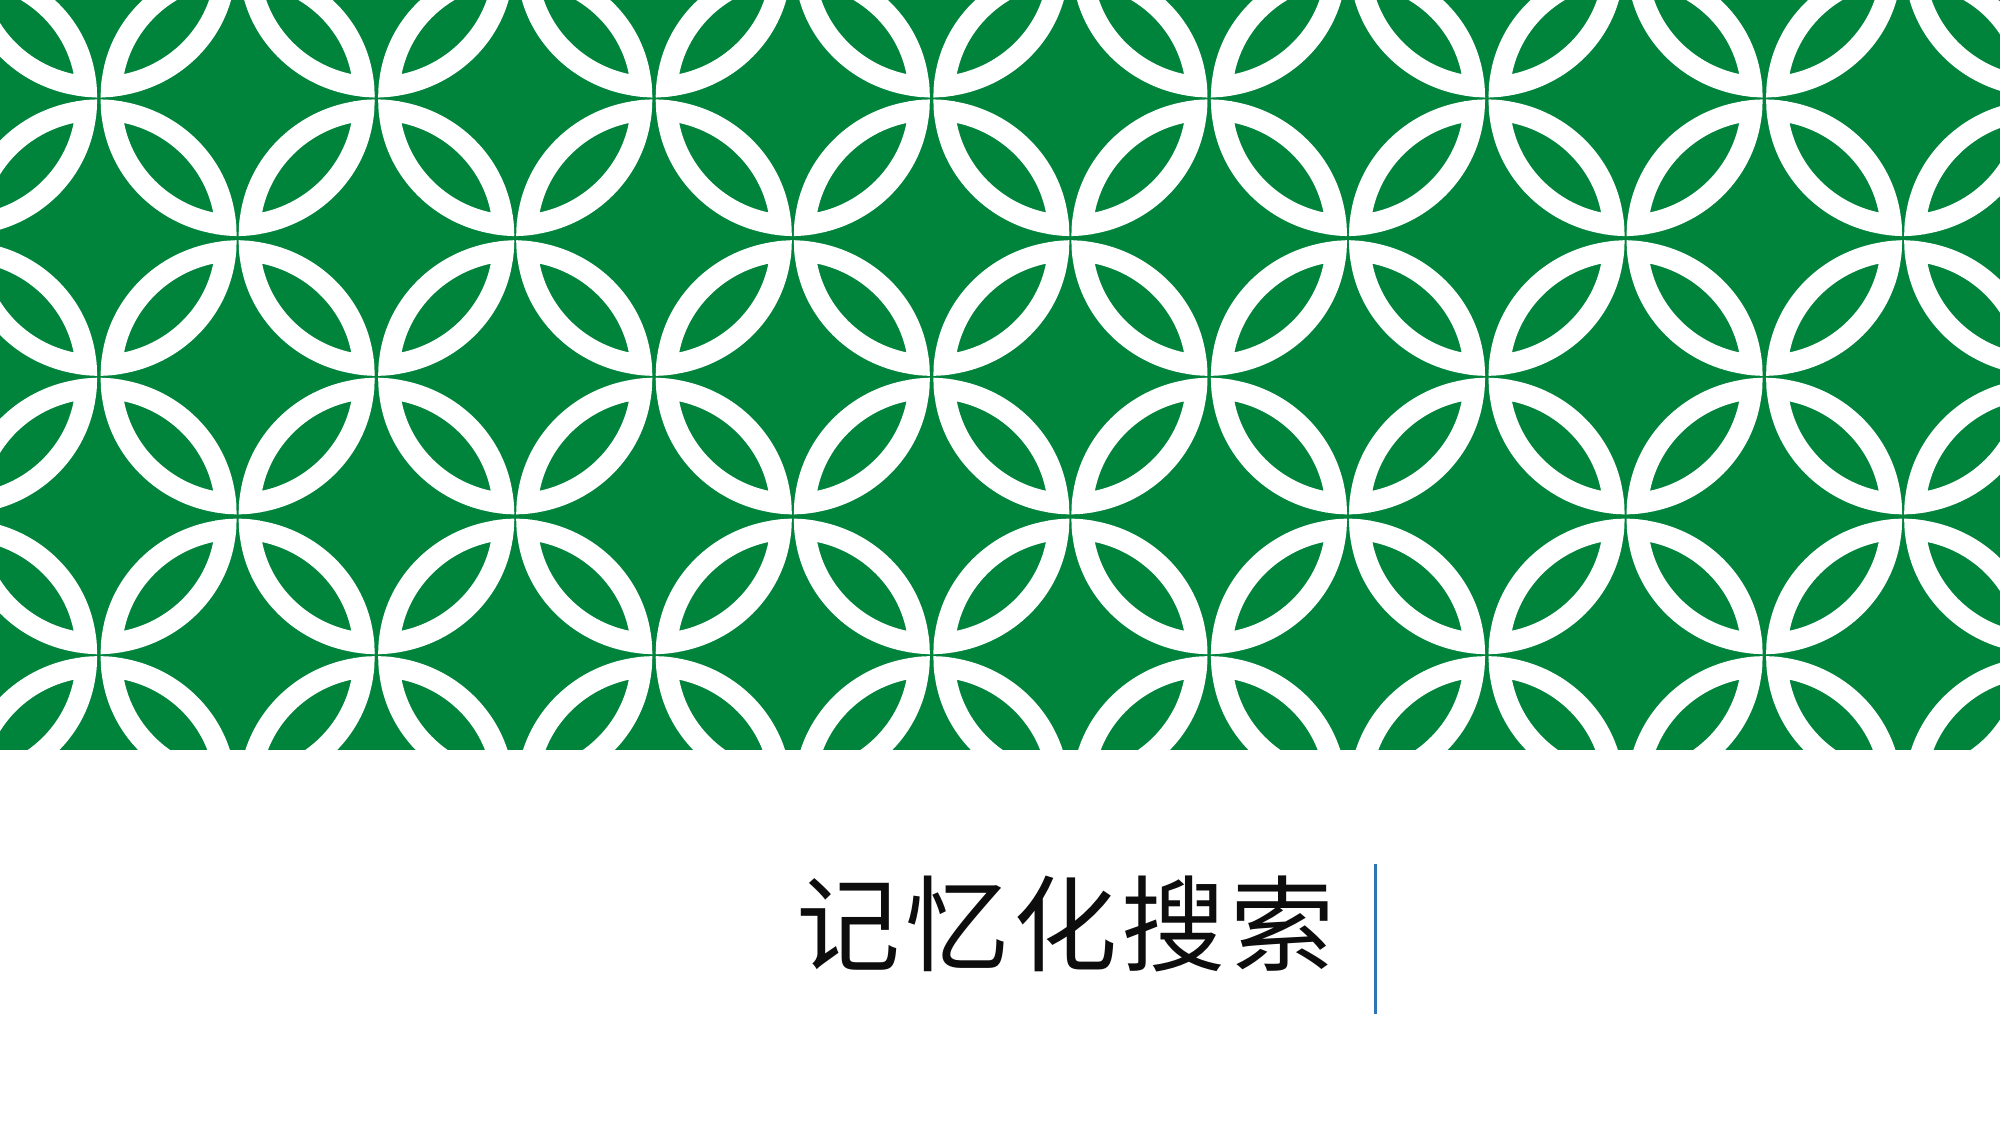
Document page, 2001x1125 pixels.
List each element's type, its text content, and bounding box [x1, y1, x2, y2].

title 记忆化搜索 [75, 813, 1350, 1054]
